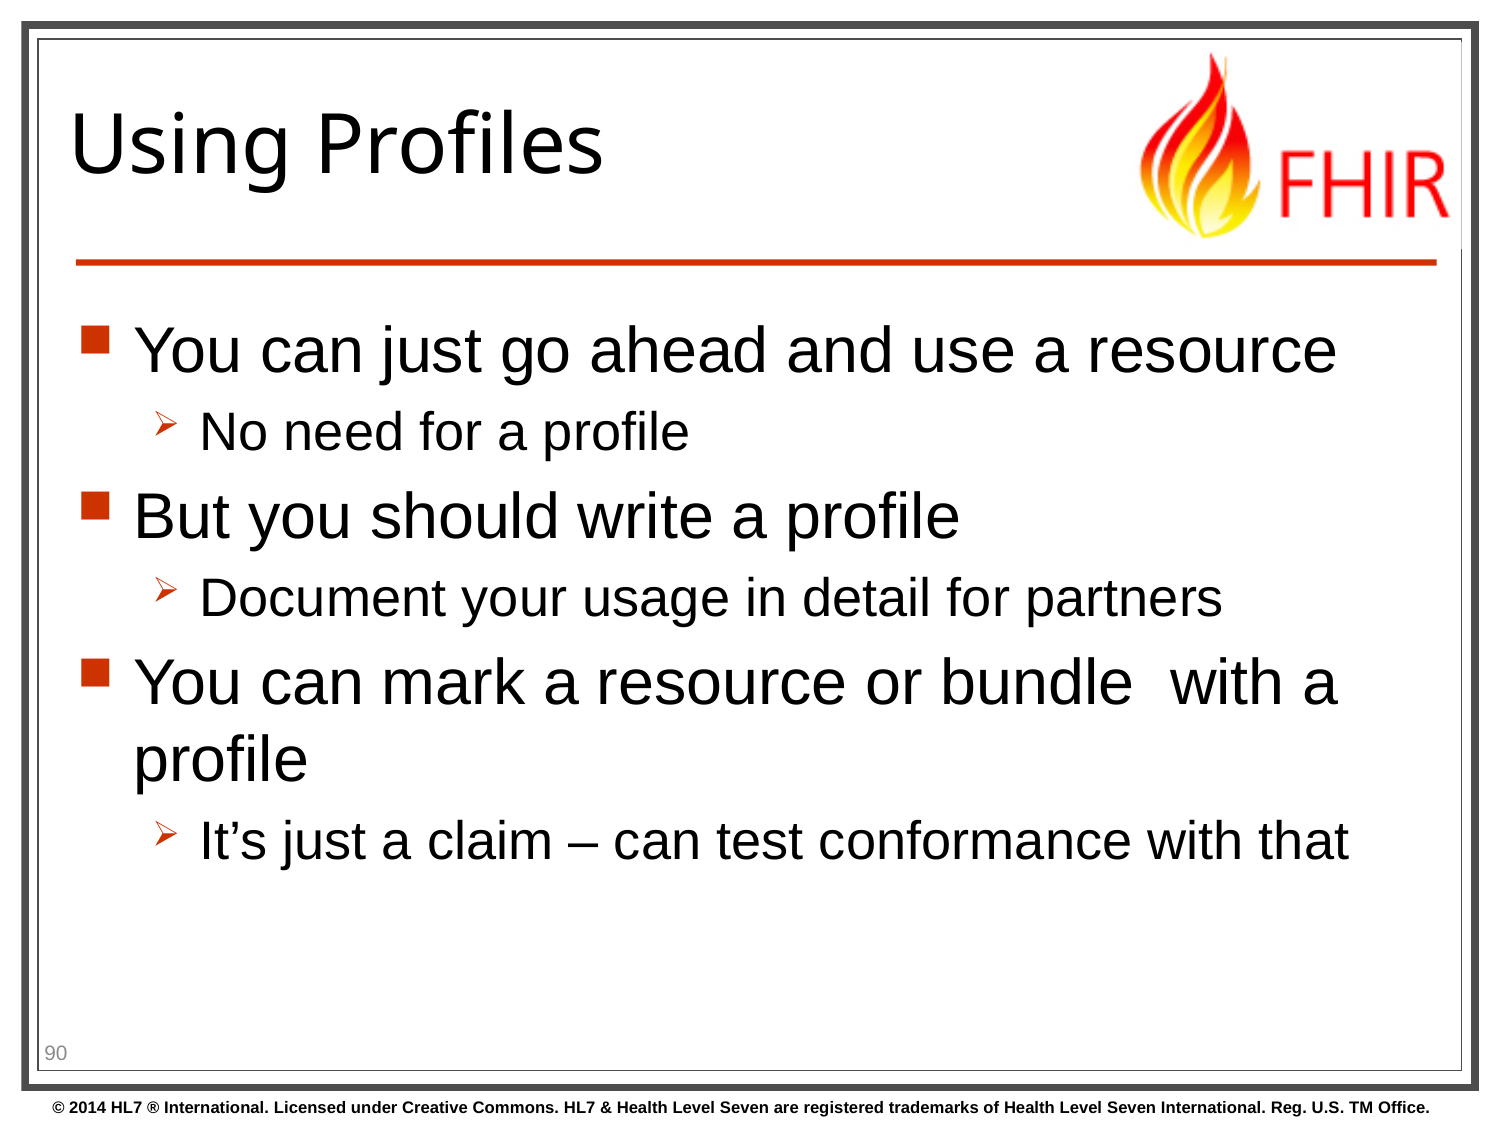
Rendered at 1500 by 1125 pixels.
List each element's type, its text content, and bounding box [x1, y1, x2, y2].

slide_number 90 [29, 1034, 148, 1071]
picture [1128, 42, 1462, 249]
list You can just go ahead and use a resource No need for a profile But you should write a profile Document your usage in detail for partners You can mark a resource or bundle with a profile It’s just a claim – can test conformance with that [62, 299, 1438, 1035]
title Using Profiles [53, 54, 1128, 244]
